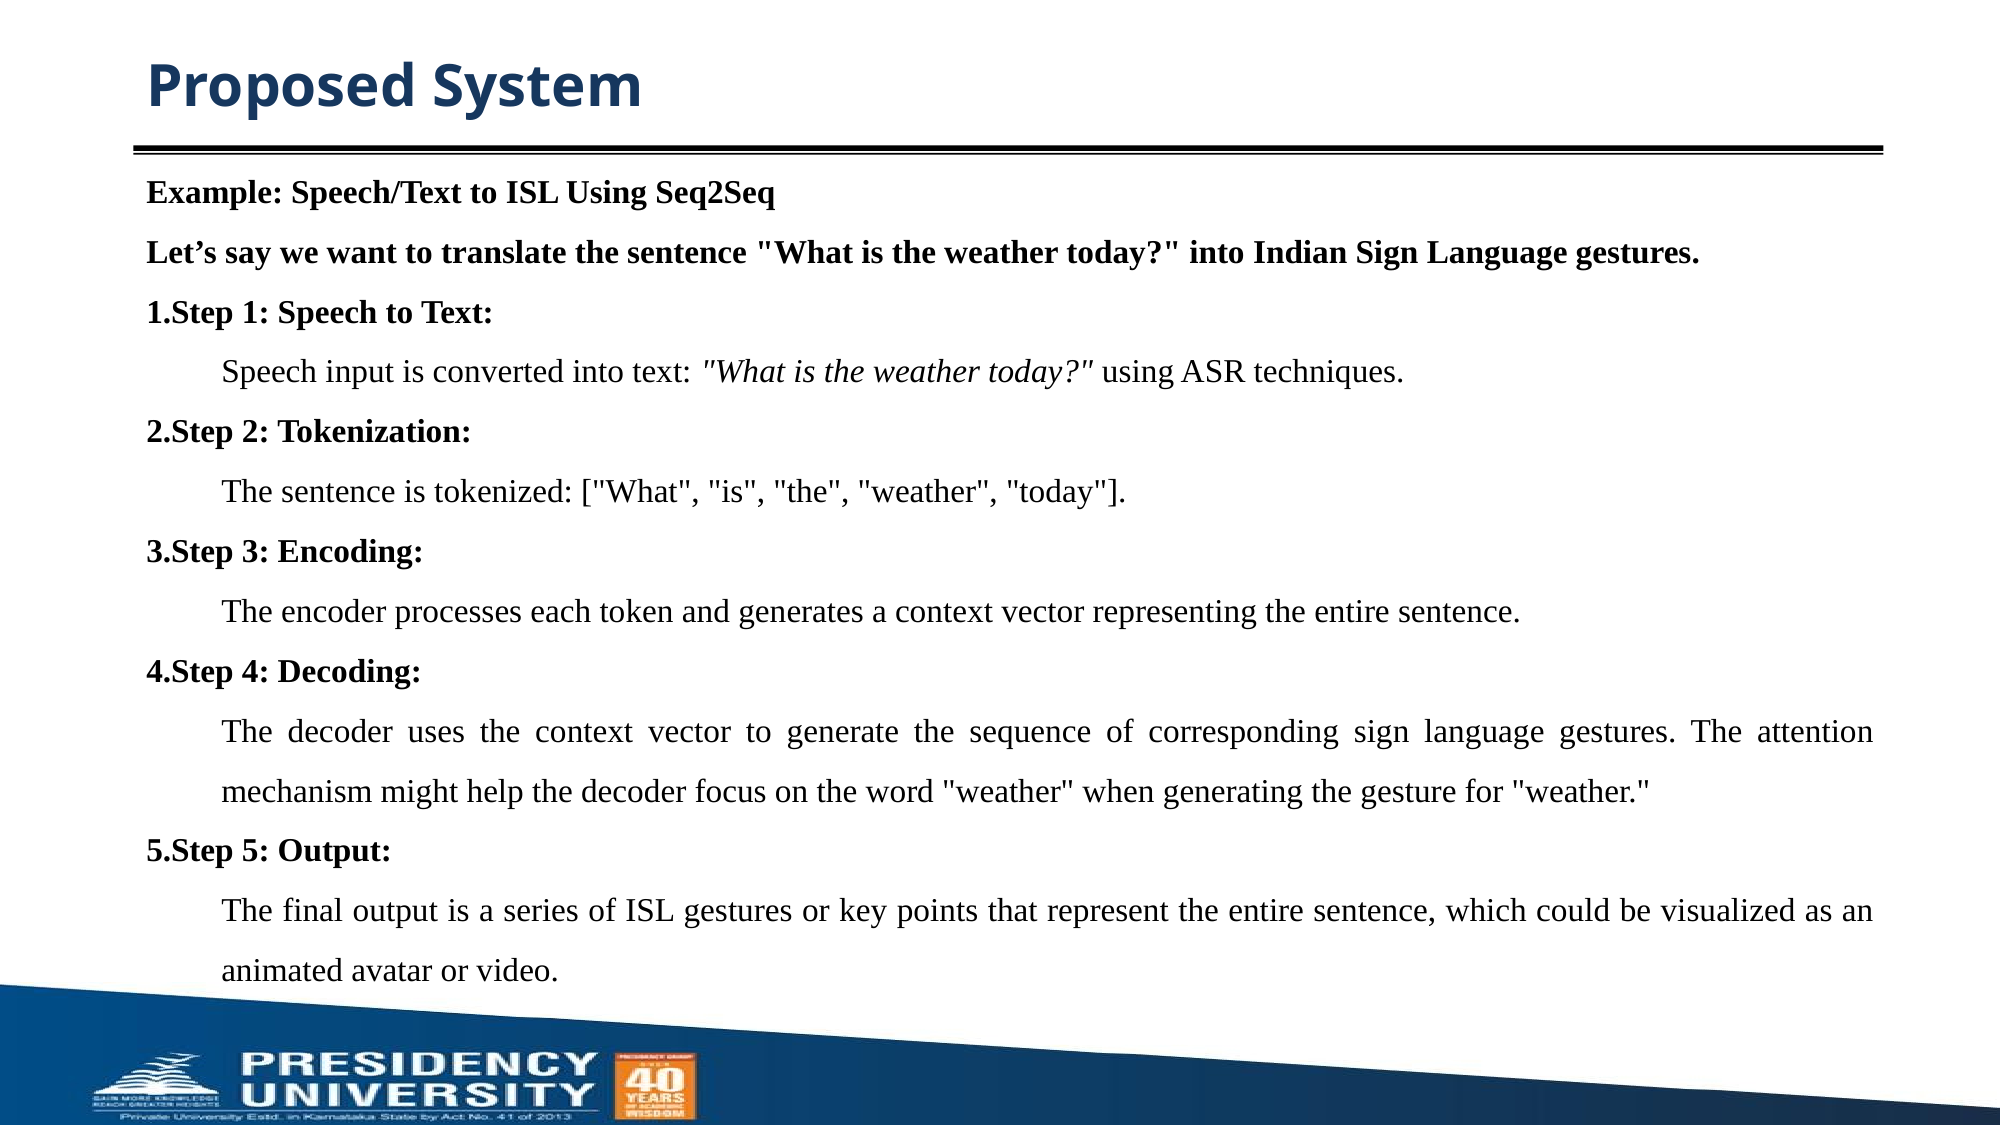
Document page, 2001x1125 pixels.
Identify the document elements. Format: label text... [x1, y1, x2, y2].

picture [0, 982, 2000, 1125]
title Proposed System [146, 47, 1198, 119]
list Example: Speech/Text to ISL Using Seq2Seq Let’s say we want to translate the sentence "What is the weather today?" into Indian Sign Language gestures. Step 1: Speech to Text: Speech input is converted into text: "What is the weather today?" using ASR techniques. Step 2: Tokenization: The sentence is tokenized: ["What", "is", "the", "weather", "today"]. Step 3: Encoding: The encoder processes each token and generates a context vector representing the entire sentence. Step 4: Decoding: The decoder uses the context vector to generate the sequence of corresponding sign language gestures. The attention mechanism might help the decoder focus on the word "weather" when generating the gesture for "weather." Step 5: Output: The final output is a series of ISL gestures or key points that represent the entire sentence, which could be visualized as an animated avatar or video. [146, 149, 1877, 1088]
